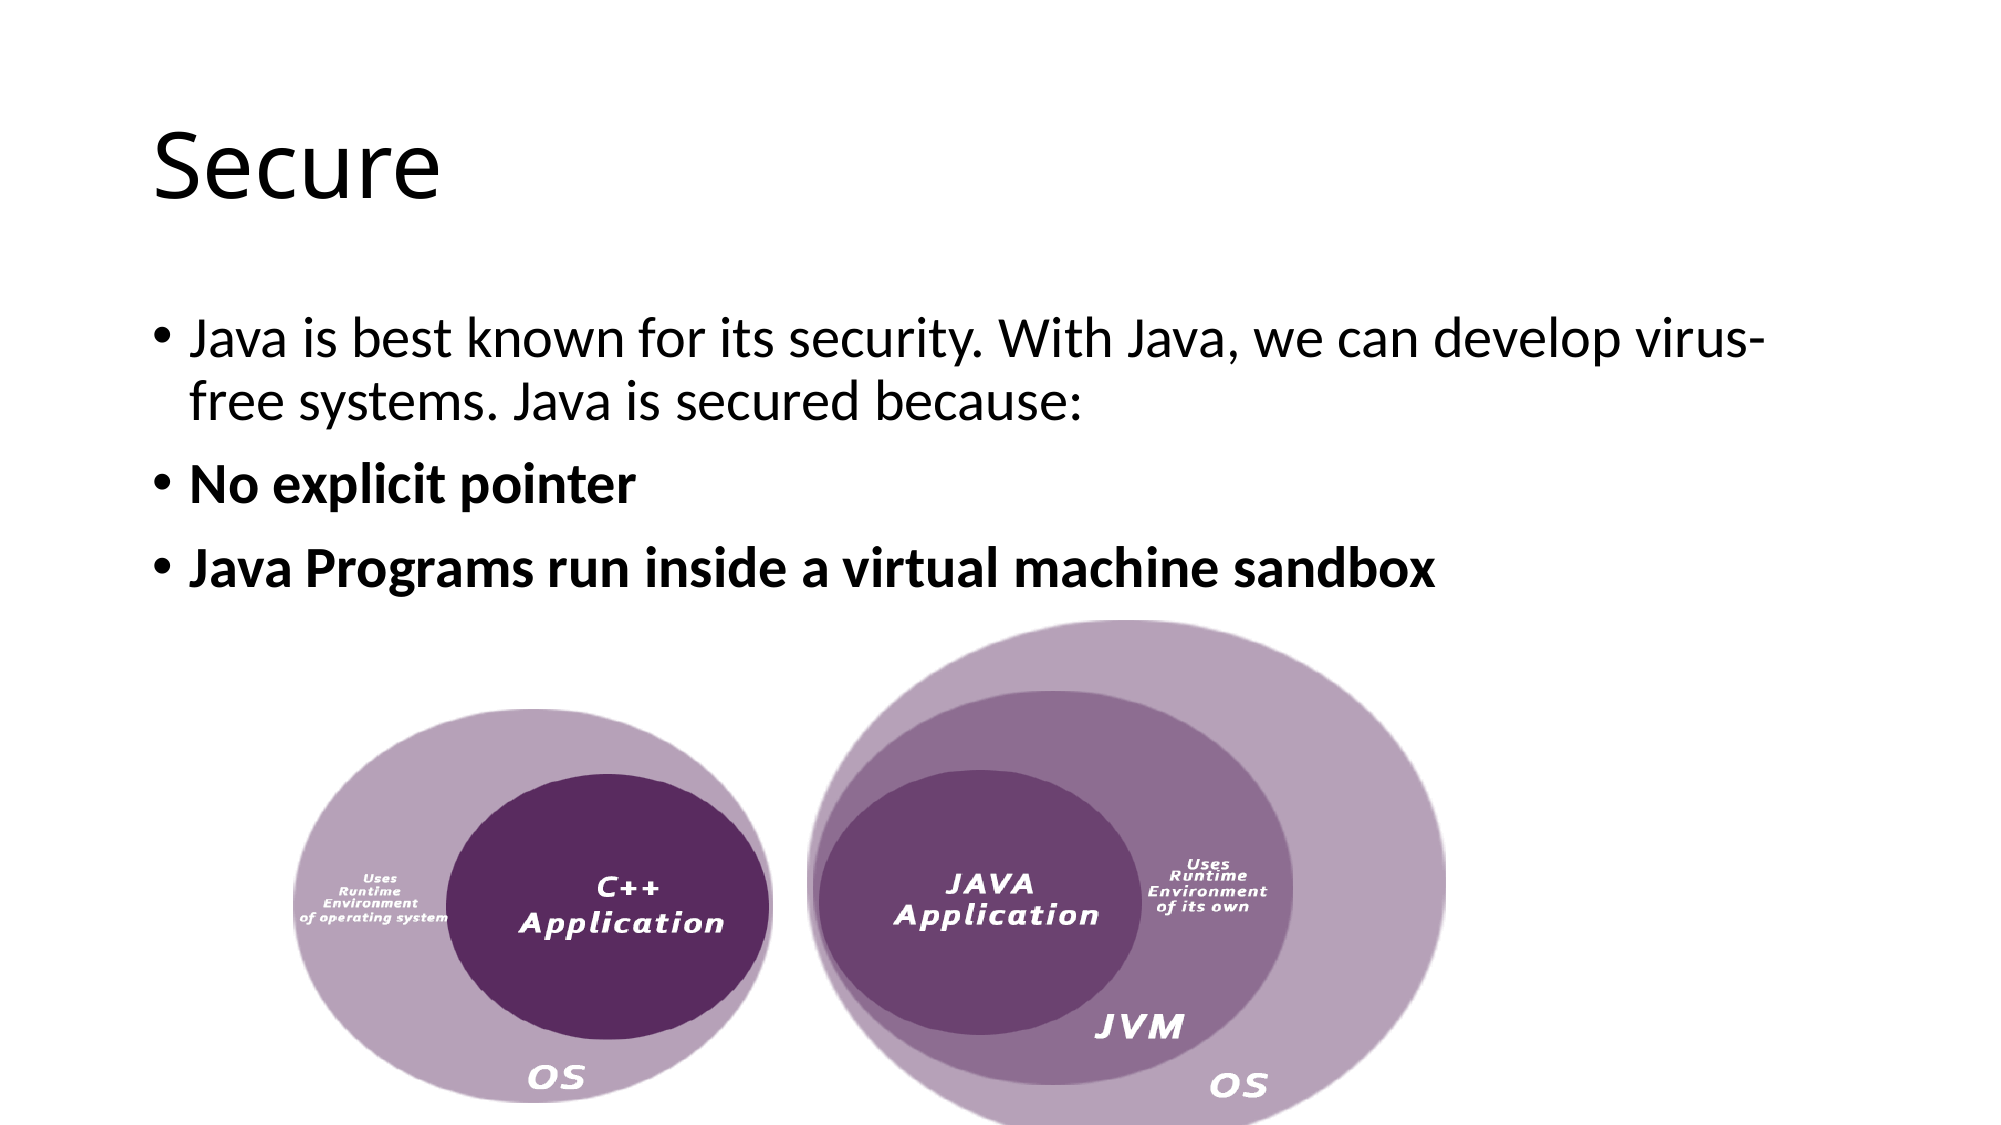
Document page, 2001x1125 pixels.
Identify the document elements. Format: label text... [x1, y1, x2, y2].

picture [211, 553, 1485, 1125]
title Secure [137, 59, 1863, 278]
list Java is best known for its security. With Java, we can develop virus-free systems. Java is secured because: No explicit pointer Java Programs run inside a virtual machine sandbox [137, 299, 1863, 1014]
